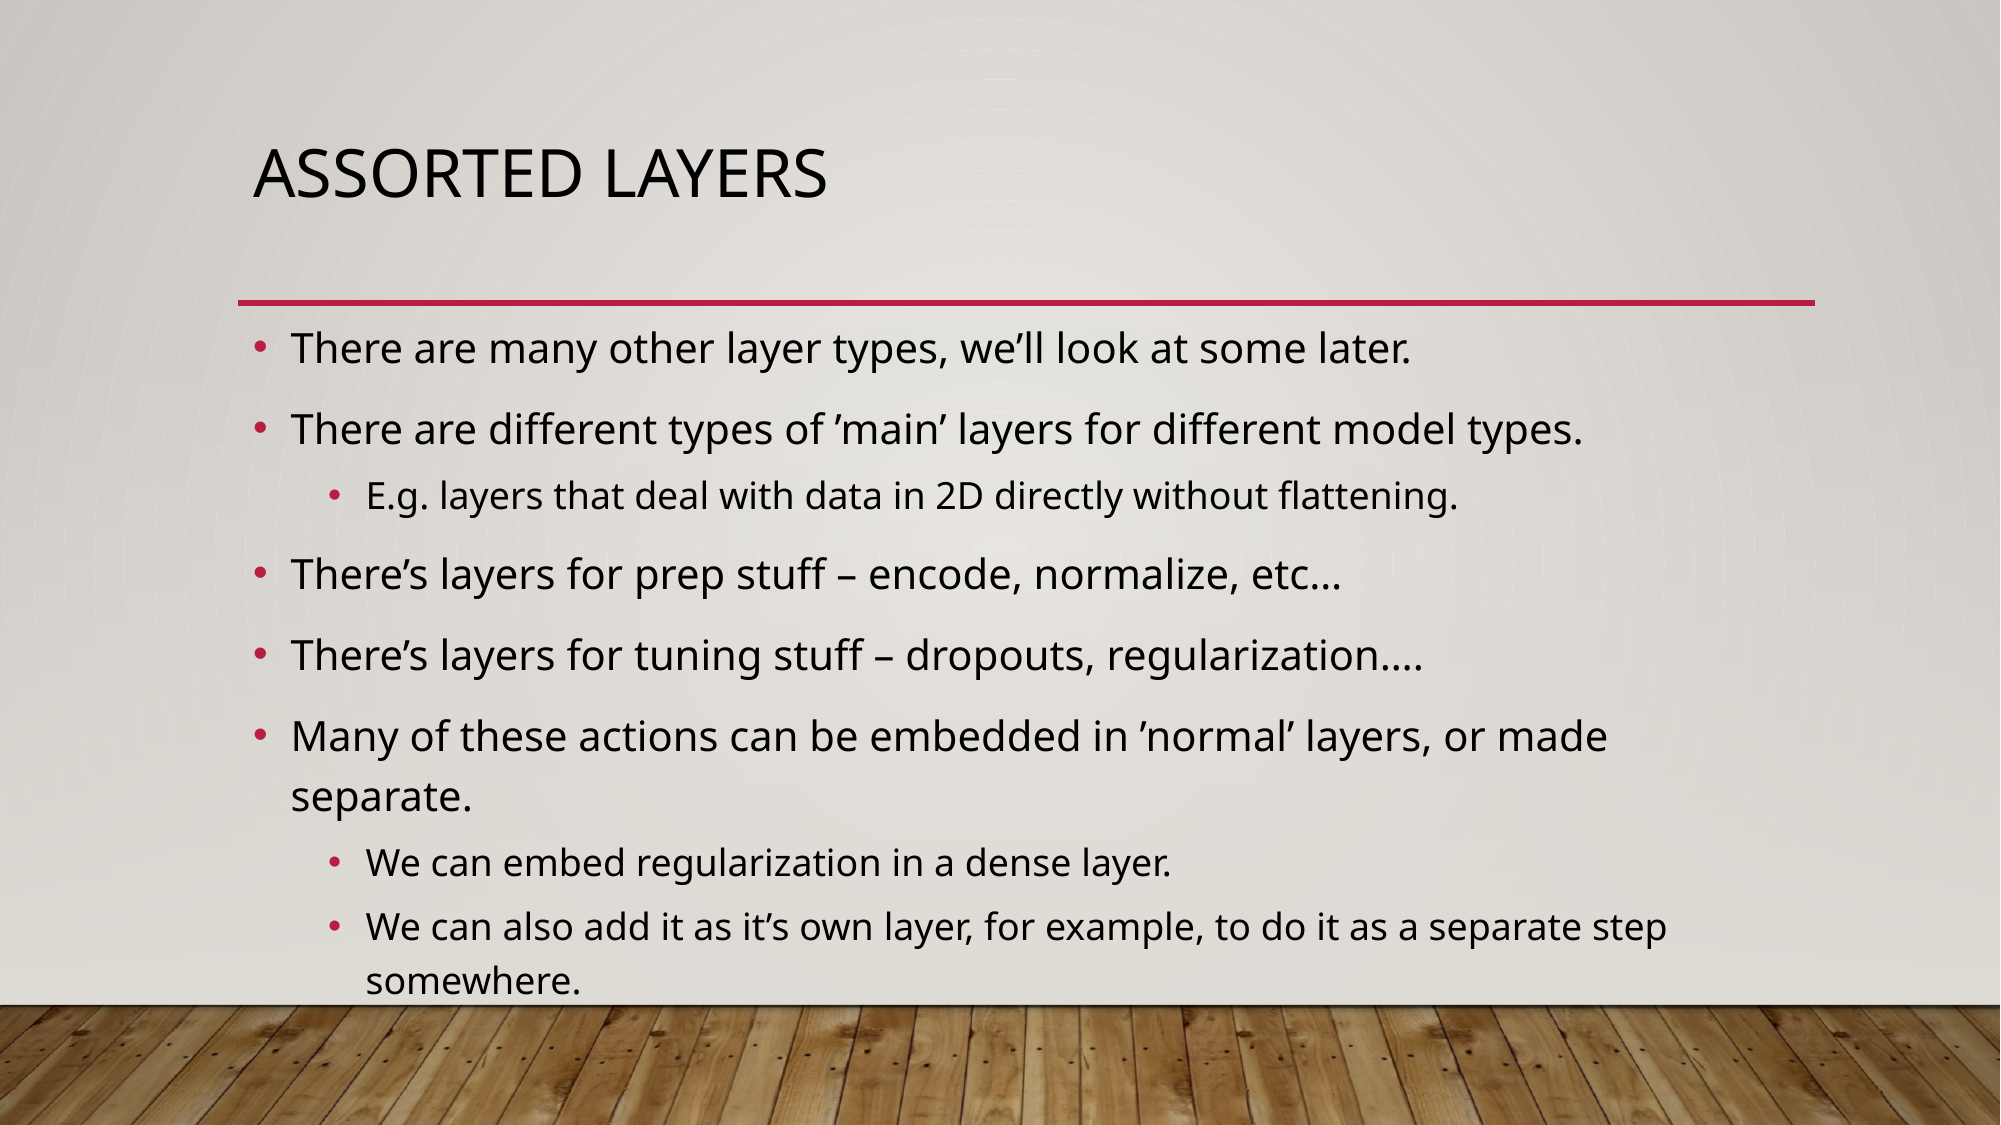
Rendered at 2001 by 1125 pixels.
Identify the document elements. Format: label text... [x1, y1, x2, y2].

title Assorted Layers [238, 131, 1814, 304]
picture [0, 1005, 2000, 1125]
list There are many other layer types, we’ll look at some later. There are different types of ’main’ layers for different model types. E.g. layers that deal with data in 2D directly without flattening. There’s layers for prep stuff – encode, normalize, etc… There’s layers for tuning stuff – dropouts, regularization…. Many of these actions can be embedded in ’normal’ layers, or made separate. We can embed regularization in a dense layer. We can also add it as it’s own layer, for example, to do it as a separate step somewhere. [238, 304, 1814, 993]
